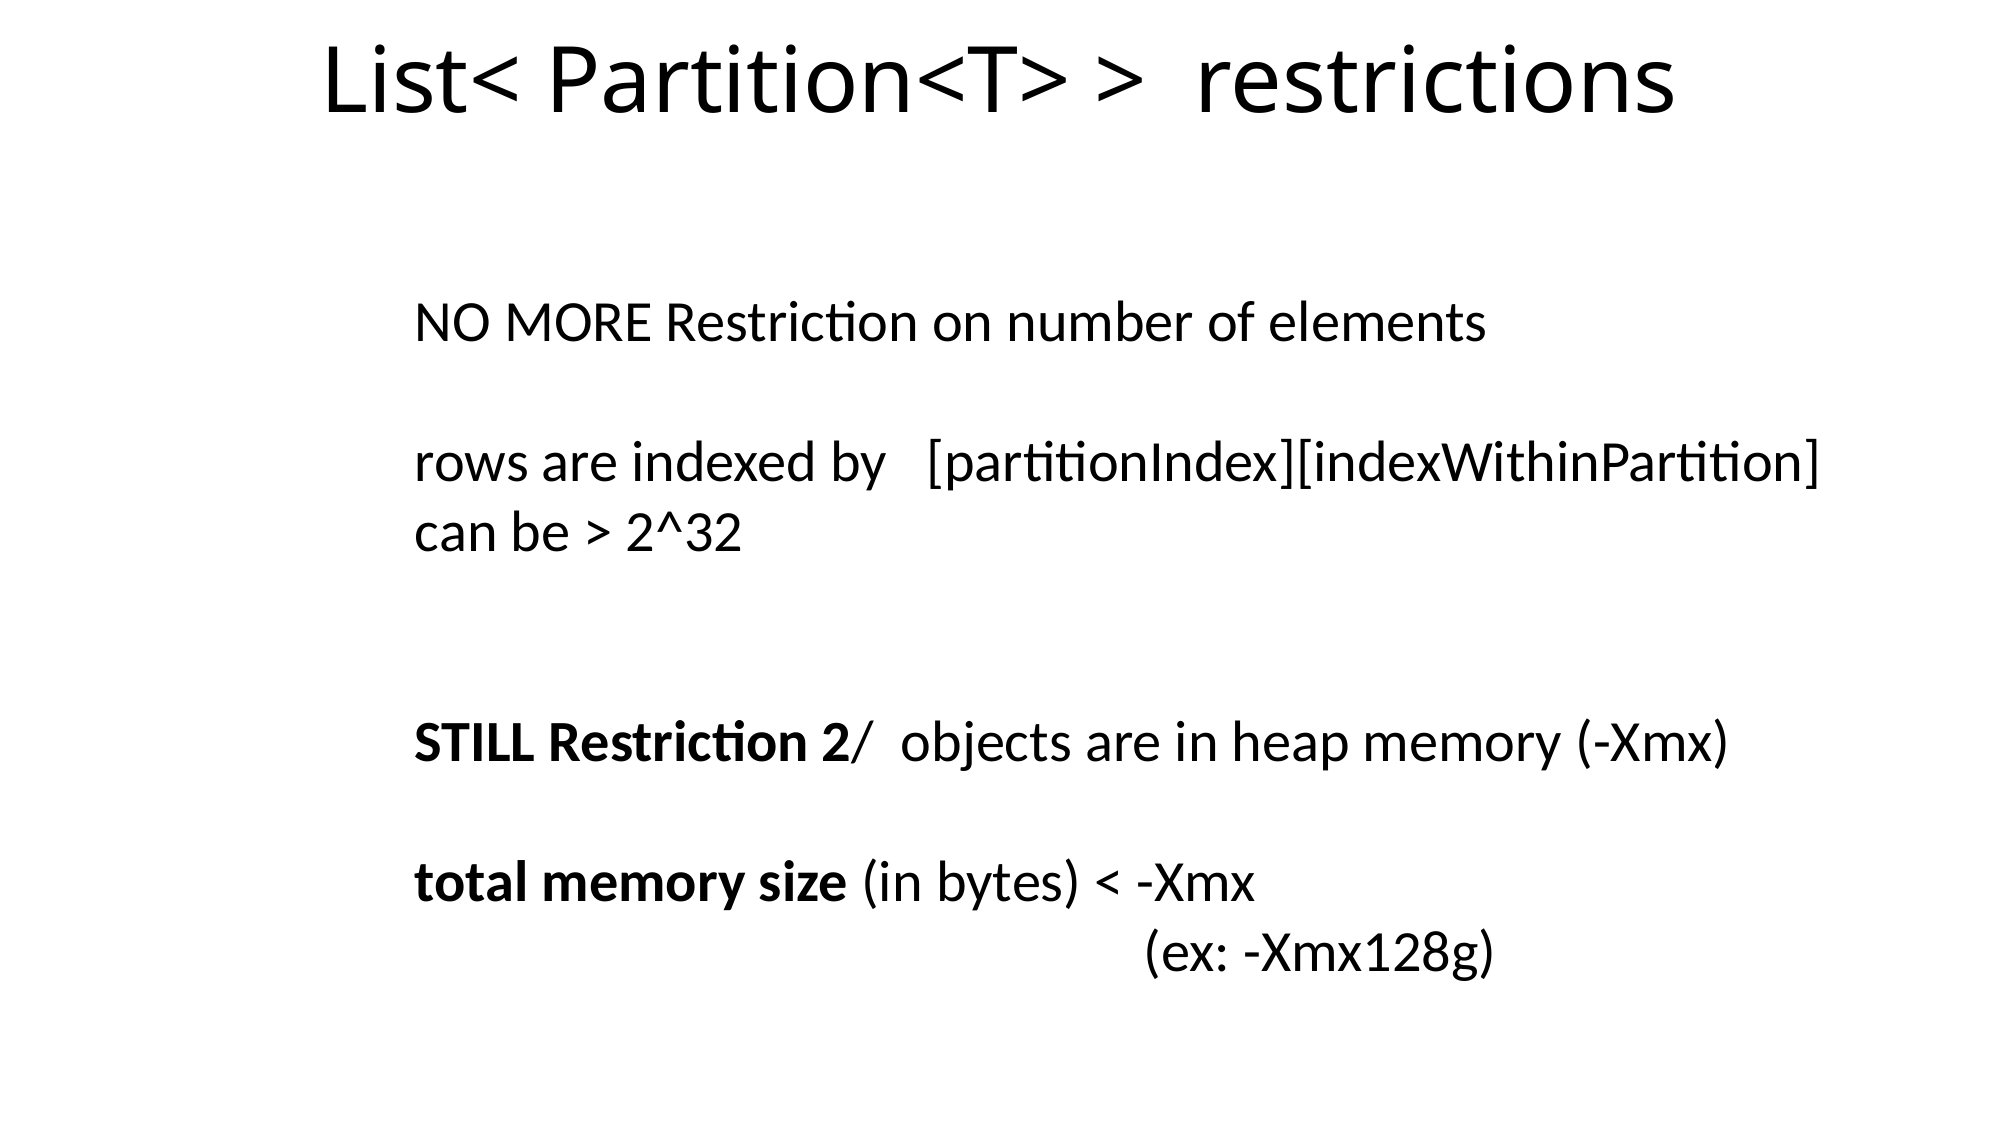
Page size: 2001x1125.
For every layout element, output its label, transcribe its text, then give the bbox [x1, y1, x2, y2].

text_box NO MORE Restriction on number of elements rows are indexed by [partitionIndex][indexWithinPartition] can be > 2^32 STILL Restriction 2/ objects are in heap memory (-Xmx) total memory size (in bytes) < -Xmx (ex: -Xmx128g) [400, 275, 1837, 991]
title List< Partition<T> > restrictions [137, 15, 1863, 151]
